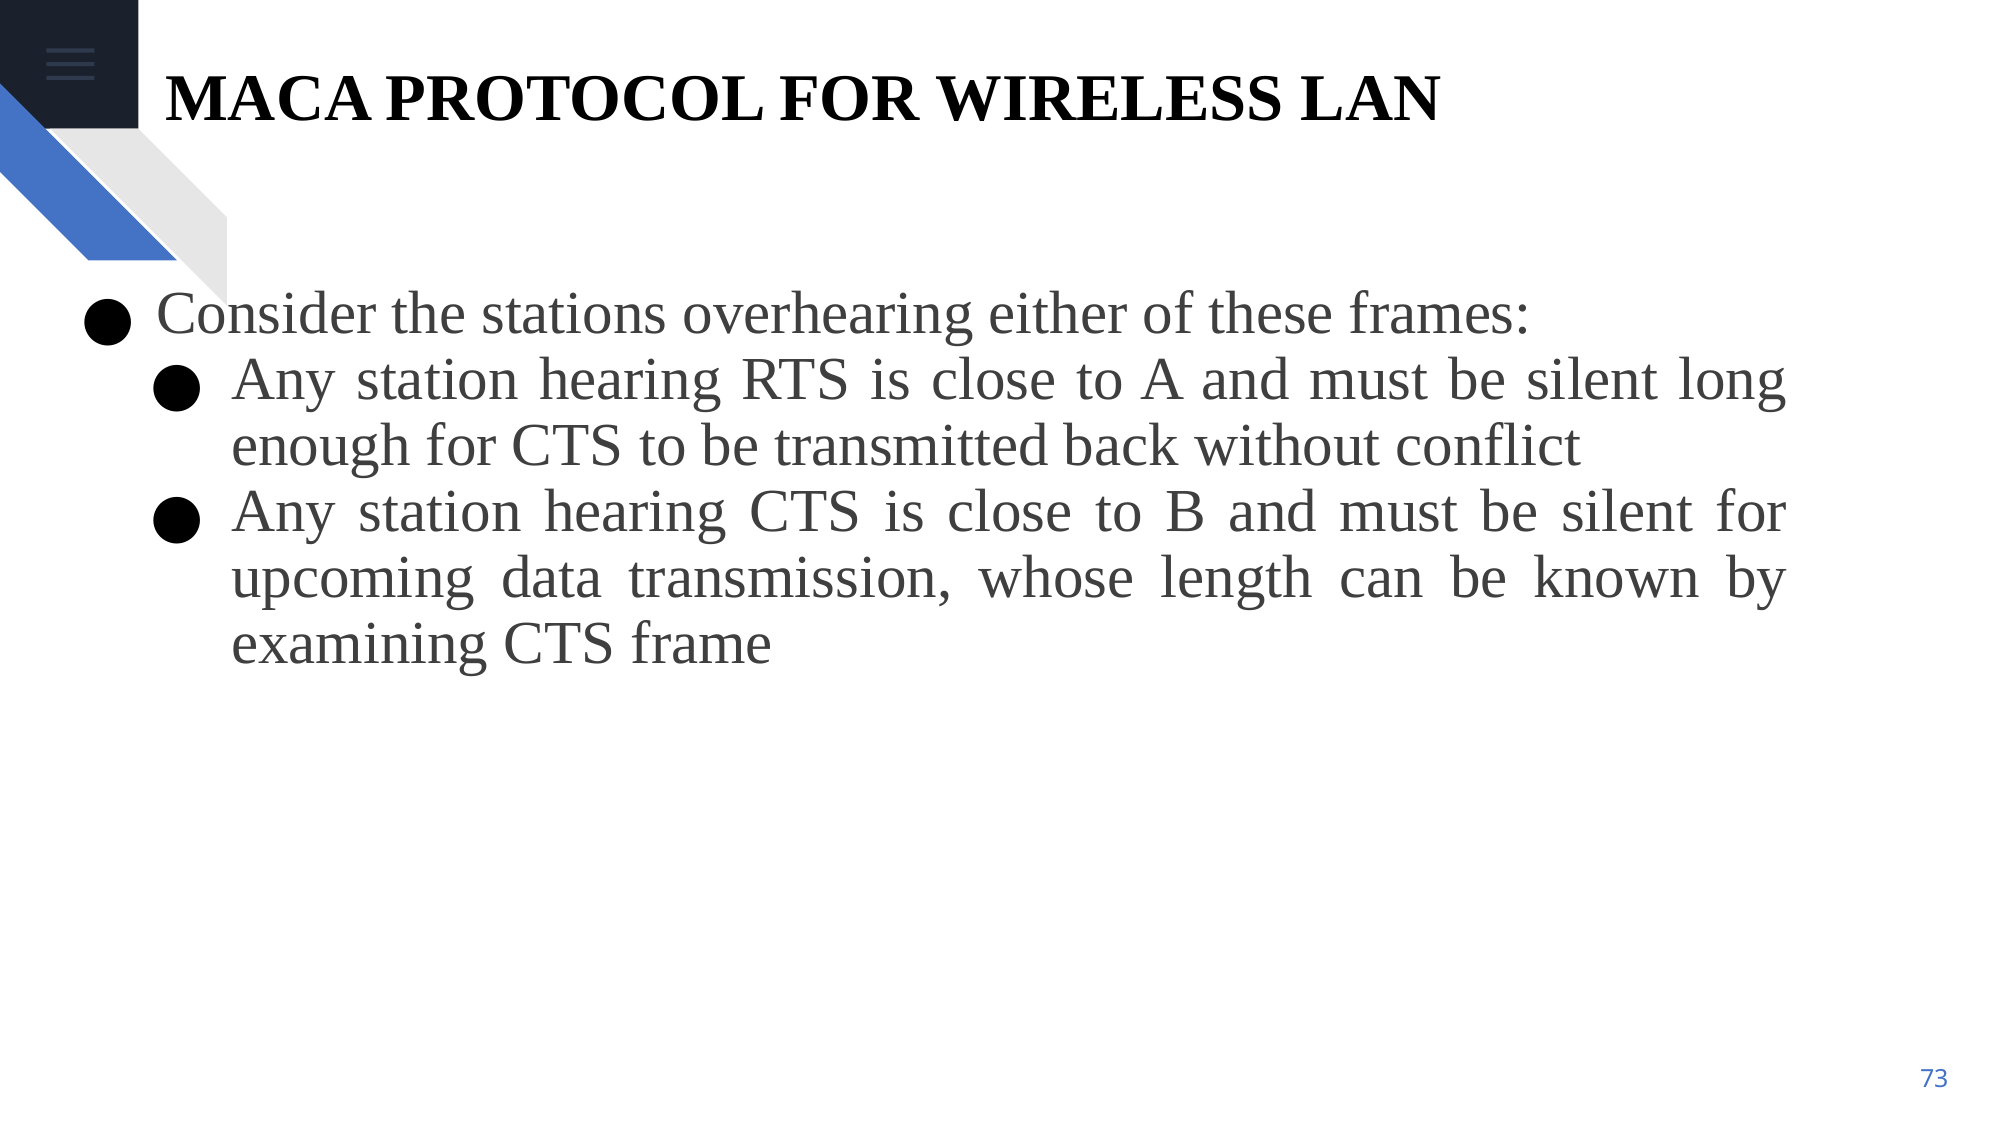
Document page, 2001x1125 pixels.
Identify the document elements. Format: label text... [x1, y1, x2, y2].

title MACA PROTOCOL FOR WIRELESS LAN [61, 42, 1599, 261]
list Consider the stations overhearing either of these frames: Any station hearing RTS is close to A and must be silent long enough for CTS to be transmitted back without conflict Any station hearing CTS is close to B and must be silent for upcoming data transmission, whose length can be known by examining CTS frame [61, 261, 1809, 989]
slide_number ‹#› [1848, 1036, 1969, 1123]
